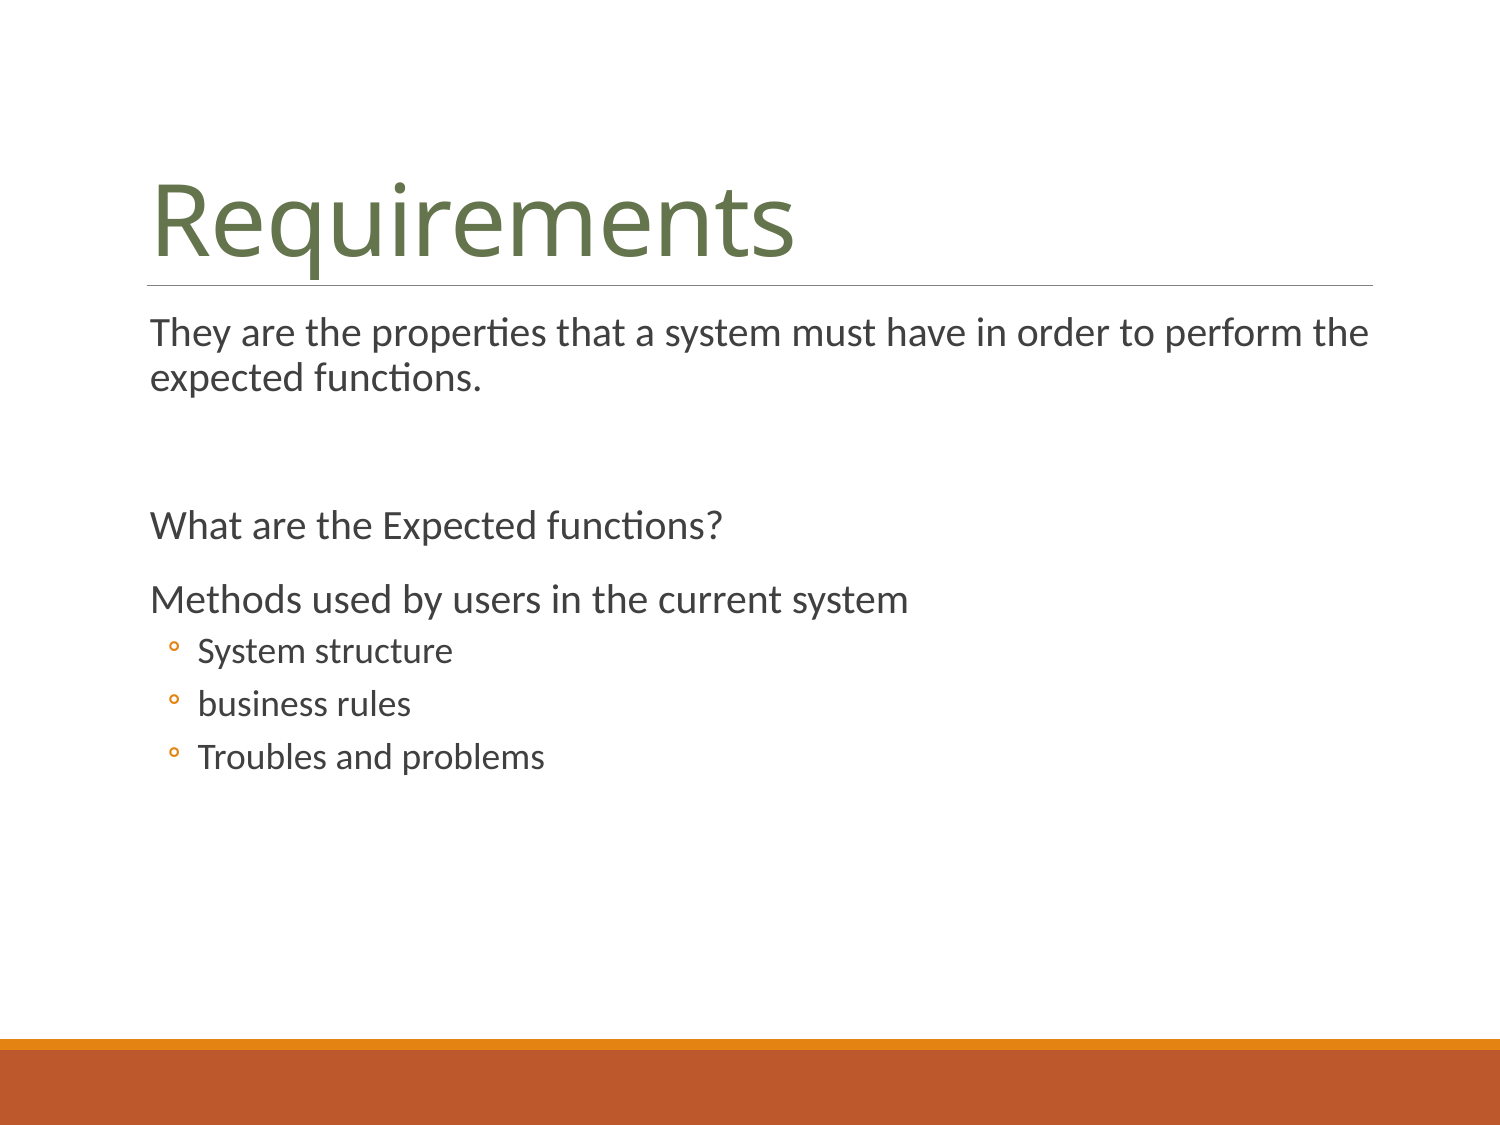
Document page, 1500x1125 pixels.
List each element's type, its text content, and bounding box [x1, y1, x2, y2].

list They are the properties that a system must have in order to perform the expected functions. What are the Expected functions? Methods used by users in the current system System structure business rules Troubles and problems [134, 302, 1373, 963]
title Requirements [134, 47, 1373, 285]
